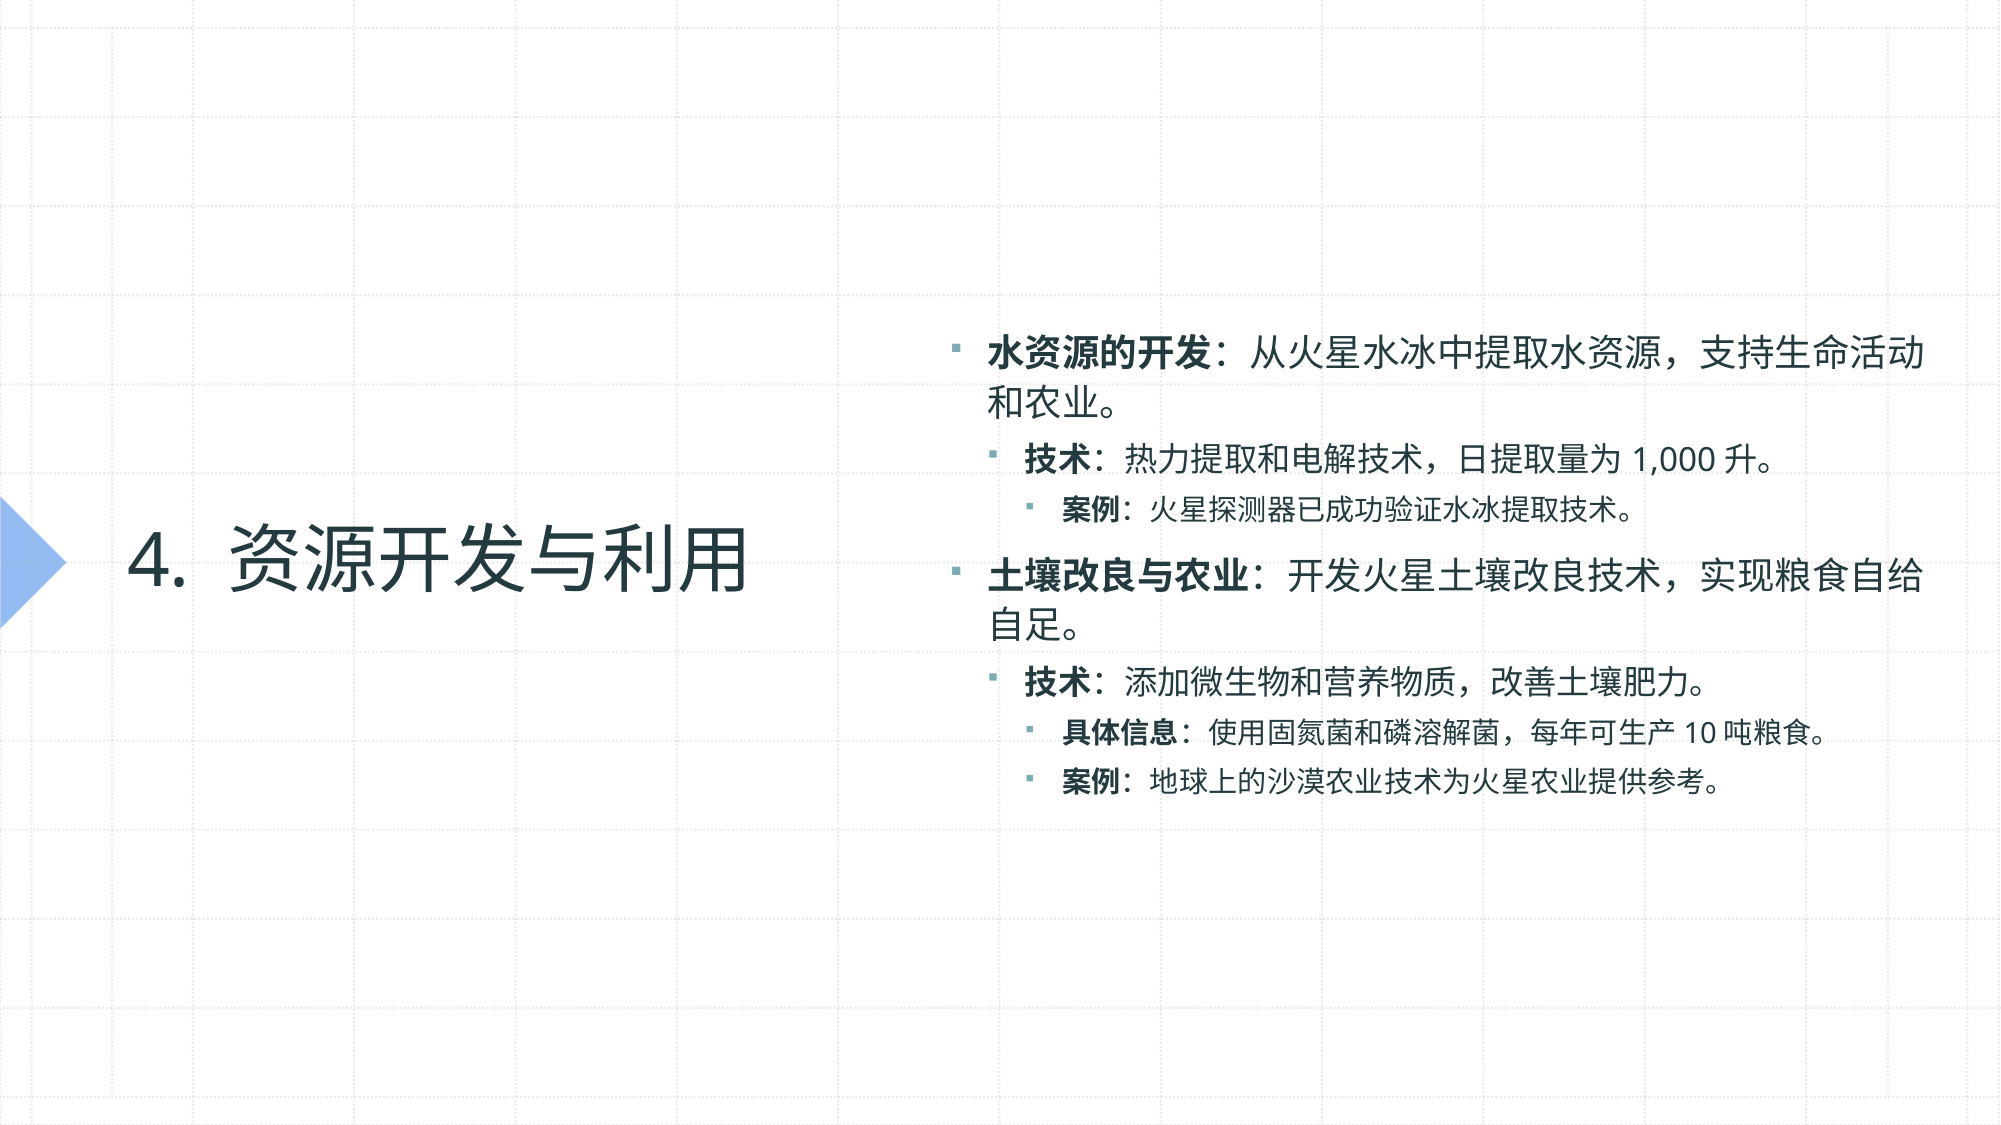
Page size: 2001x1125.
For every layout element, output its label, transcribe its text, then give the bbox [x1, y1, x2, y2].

title 4. 资源开发与利用 [112, 117, 851, 609]
list 水资源的开发：从火星水冰中提取水资源，支持生命活动和农业。 技术：热力提取和电解技术，日提取量为1,000升。 案例：火星探测器已成功验证水冰提取技术。 土壤改良与农业：开发火星土壤改良技术，实现粮食自给自足。 技术：添加微生物和营养物质，改善土壤肥力。 具体信息：使用固氮菌和磷溶解菌，每年可生产10吨粮食。 案例：地球上的沙漠农业技术为火星农业提供参考。 [934, 116, 1964, 1007]
